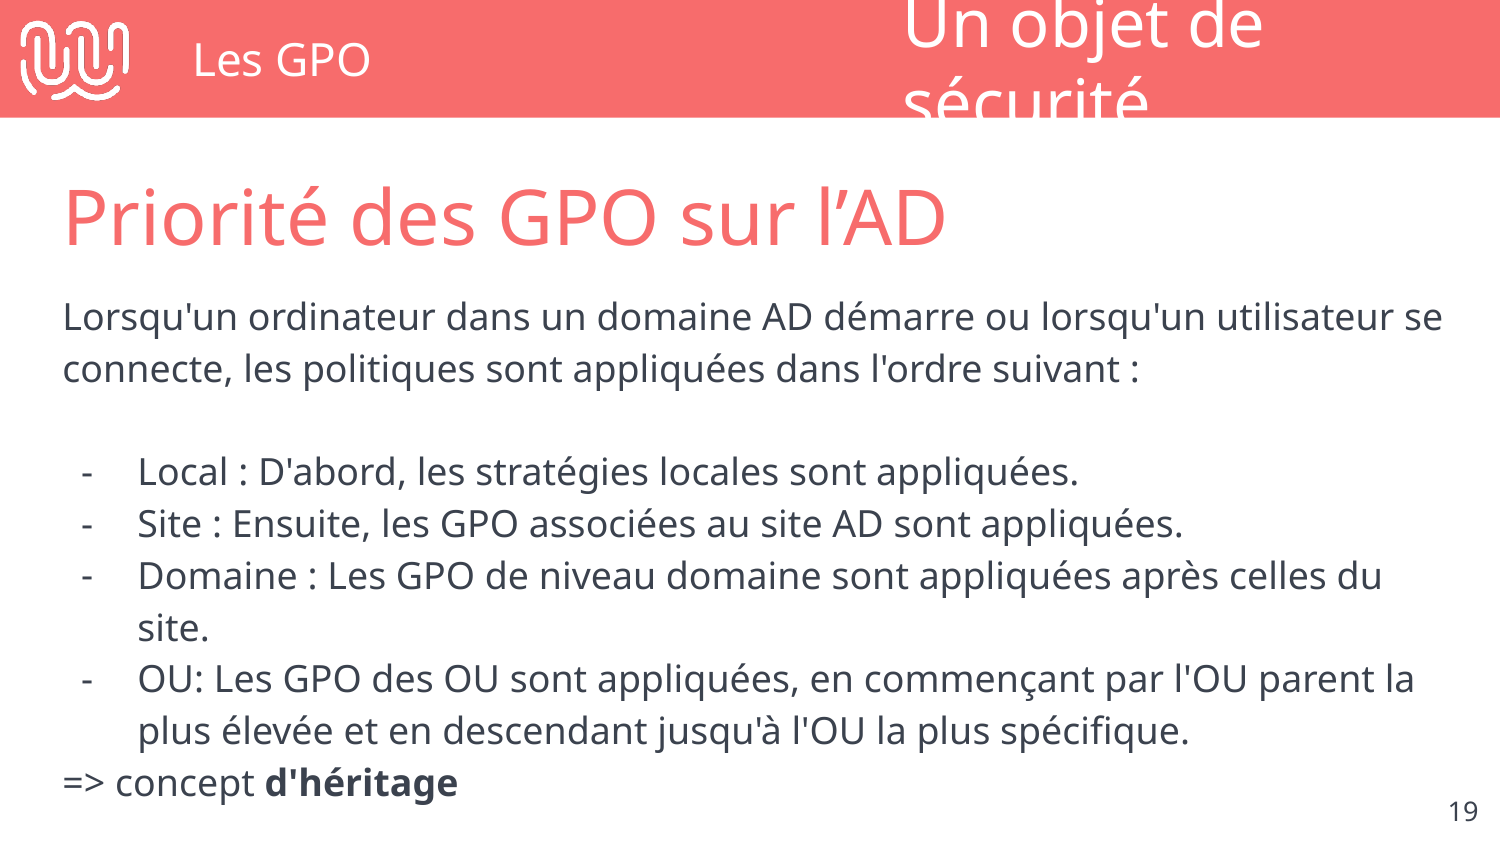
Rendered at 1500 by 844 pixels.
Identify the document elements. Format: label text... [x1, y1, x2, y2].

title Priorité des GPO sur l’AD [62, 168, 1452, 256]
subtitle Un objet de sécurité [902, 31, 1479, 91]
title Les GPO [192, 0, 896, 118]
list Lorsqu'un ordinateur dans un domaine AD démarre ou lorsqu'un utilisateur se connecte, les politiques sont appliquées dans l'ordre suivant : Local : D'abord, les stratégies locales sont appliquées. Site : Ensuite, les GPO associées au site AD sont appliquées. Domaine : Les GPO de niveau domaine sont appliquées après celles du site. OU: Les GPO des OU sont appliquées, en commençant par l'OU parent la plus élevée et en descendant jusqu'à l'OU la plus spécifique. => concept d'héritage [62, 285, 1452, 805]
picture [20, 20, 134, 101]
slide_number ‹#› [1403, 779, 1494, 844]
